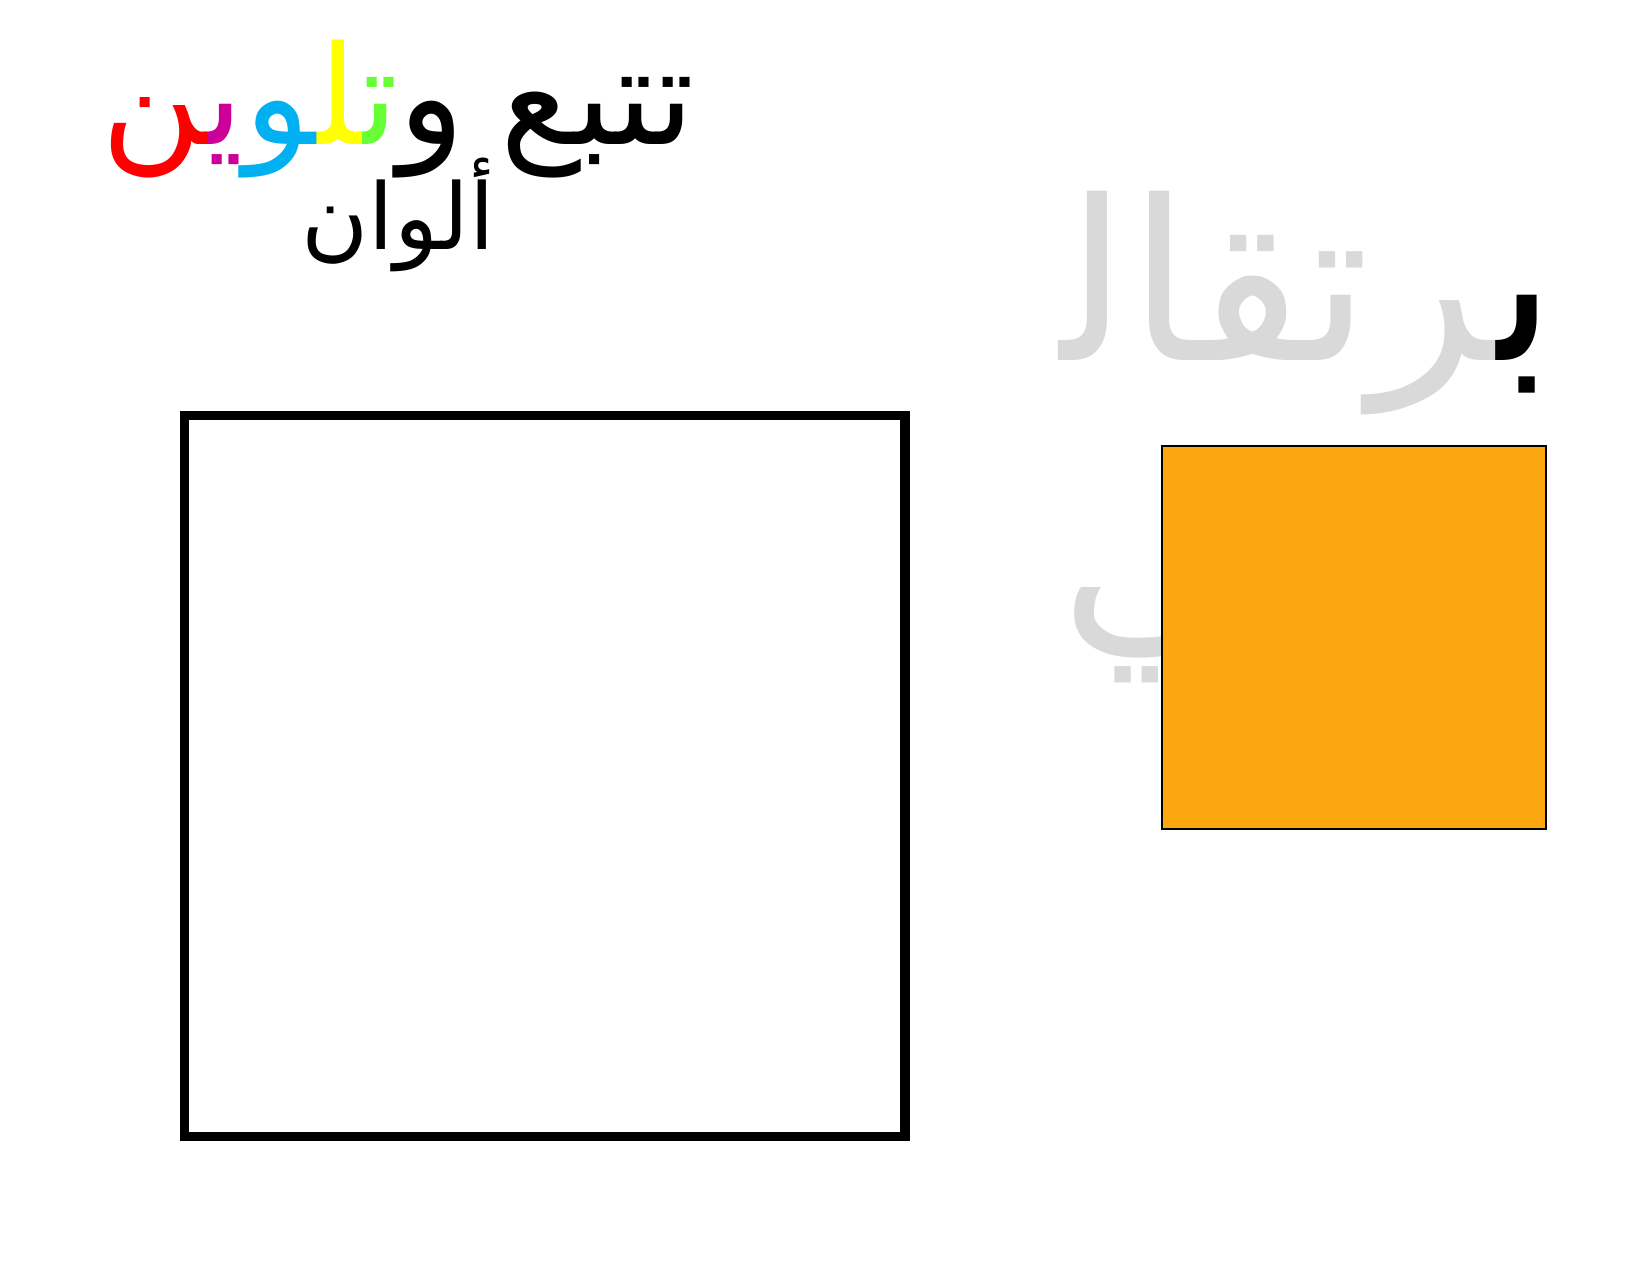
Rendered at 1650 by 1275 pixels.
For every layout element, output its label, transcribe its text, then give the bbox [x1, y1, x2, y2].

text_box برتقالي [1045, 130, 1650, 681]
text_box ألوان [14, 150, 783, 276]
text_box [183, 415, 906, 1137]
text_box تتبع وتلوين [0, 0, 812, 180]
text_box [1161, 445, 1547, 830]
